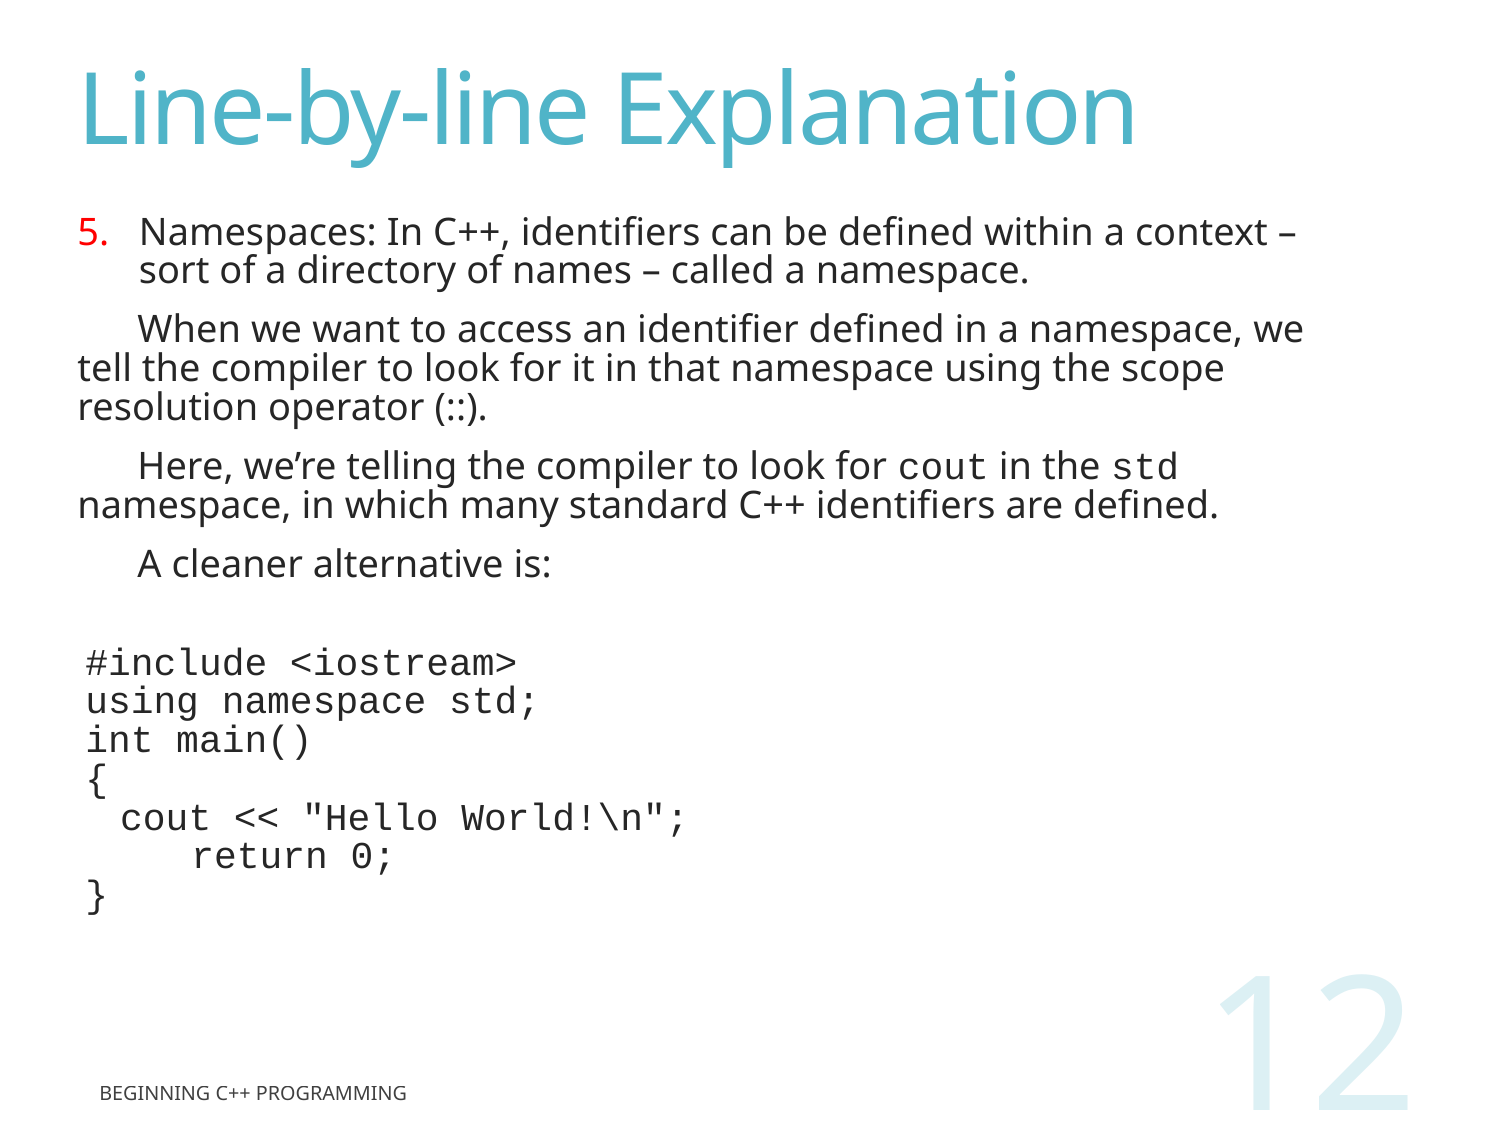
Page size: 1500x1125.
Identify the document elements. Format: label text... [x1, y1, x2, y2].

slide_number 12 [1073, 956, 1433, 1125]
list Namespaces: In C++, identifiers can be defined within a context – sort of a directory of names – called a namespace. When we want to access an identifier defined in a namespace, we tell the compiler to look for it in that namespace using the scope resolution operator (::). Here, we’re telling the compiler to look for cout in the std namespace, in which many standard C++ identifiers are defined. A cleaner alternative is: #include <iostream> using namespace std; int main() { cout << "Hello World!\n"; return 0; } [62, 206, 1386, 925]
footer Beginning C++ Programming [84, 1075, 704, 1113]
title Line-by-line Explanation [62, 25, 1388, 200]
